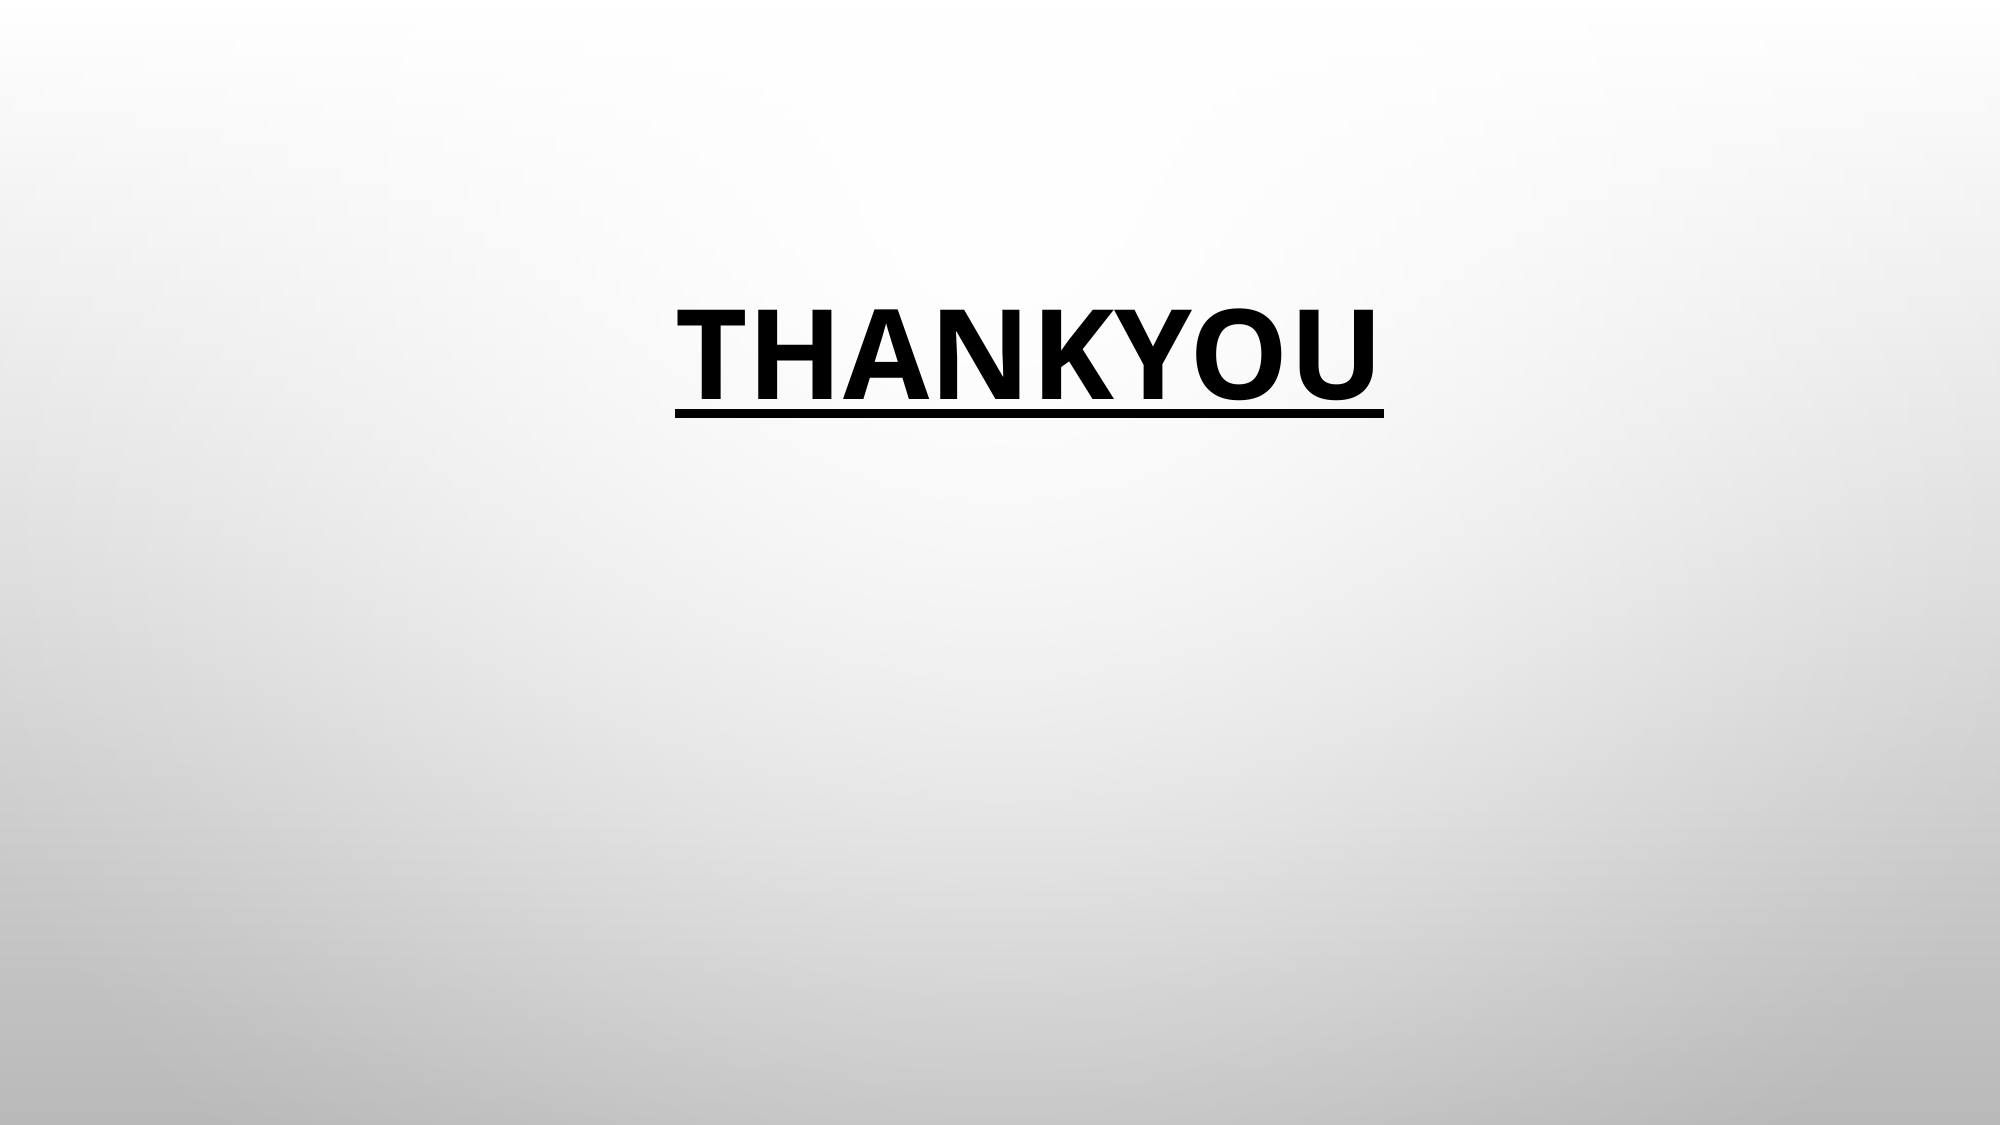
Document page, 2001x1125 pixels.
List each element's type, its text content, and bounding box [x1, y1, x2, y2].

picture [0, 0, 2000, 1125]
text_box THANKYOU [558, 208, 1501, 492]
